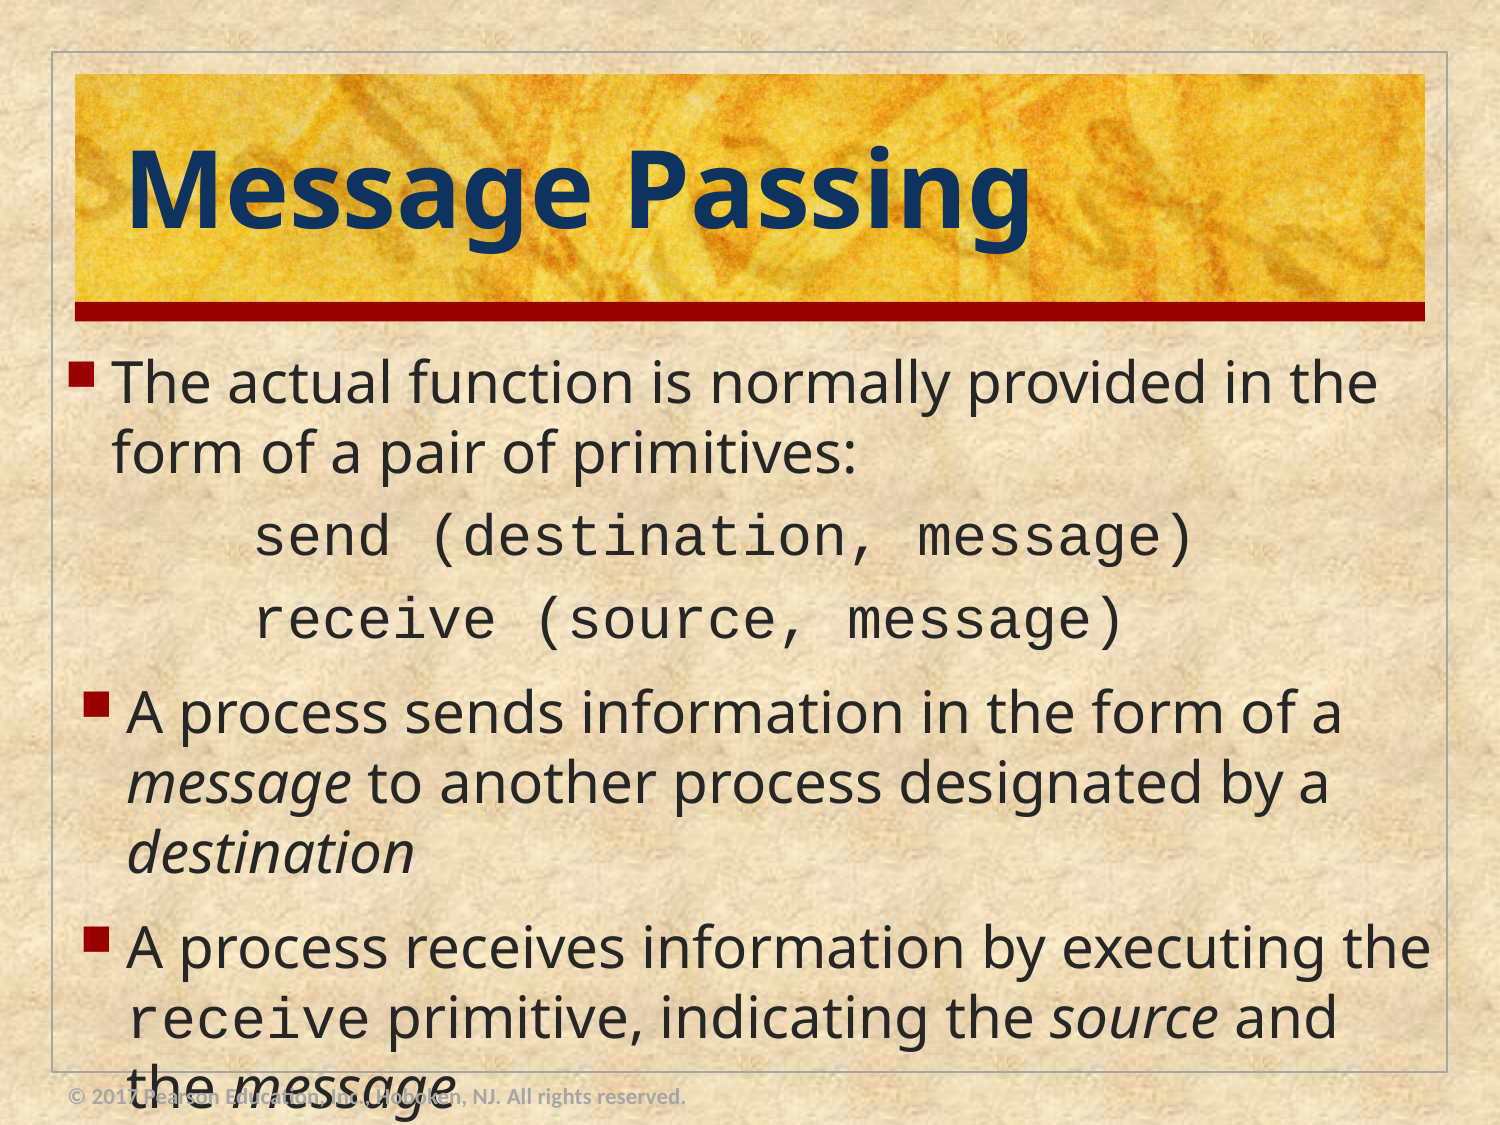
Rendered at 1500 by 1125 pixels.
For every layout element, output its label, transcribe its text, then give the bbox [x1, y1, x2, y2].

picture [0, 0, 1500, 1125]
title Message Passing [108, 74, 1392, 250]
list The actual function is normally provided in the form of a pair of primitives: send (destination, message) receive (source, message) A process sends information in the form of a message to another process designated by a destination A process receives information by executing the receive primitive, indicating the source and the message [50, 337, 1450, 1125]
picture [53, 53, 1446, 337]
footer © 2017 Pearson Education, Inc., Hoboken, NJ. All rights reserved. [52, 1065, 1025, 1125]
